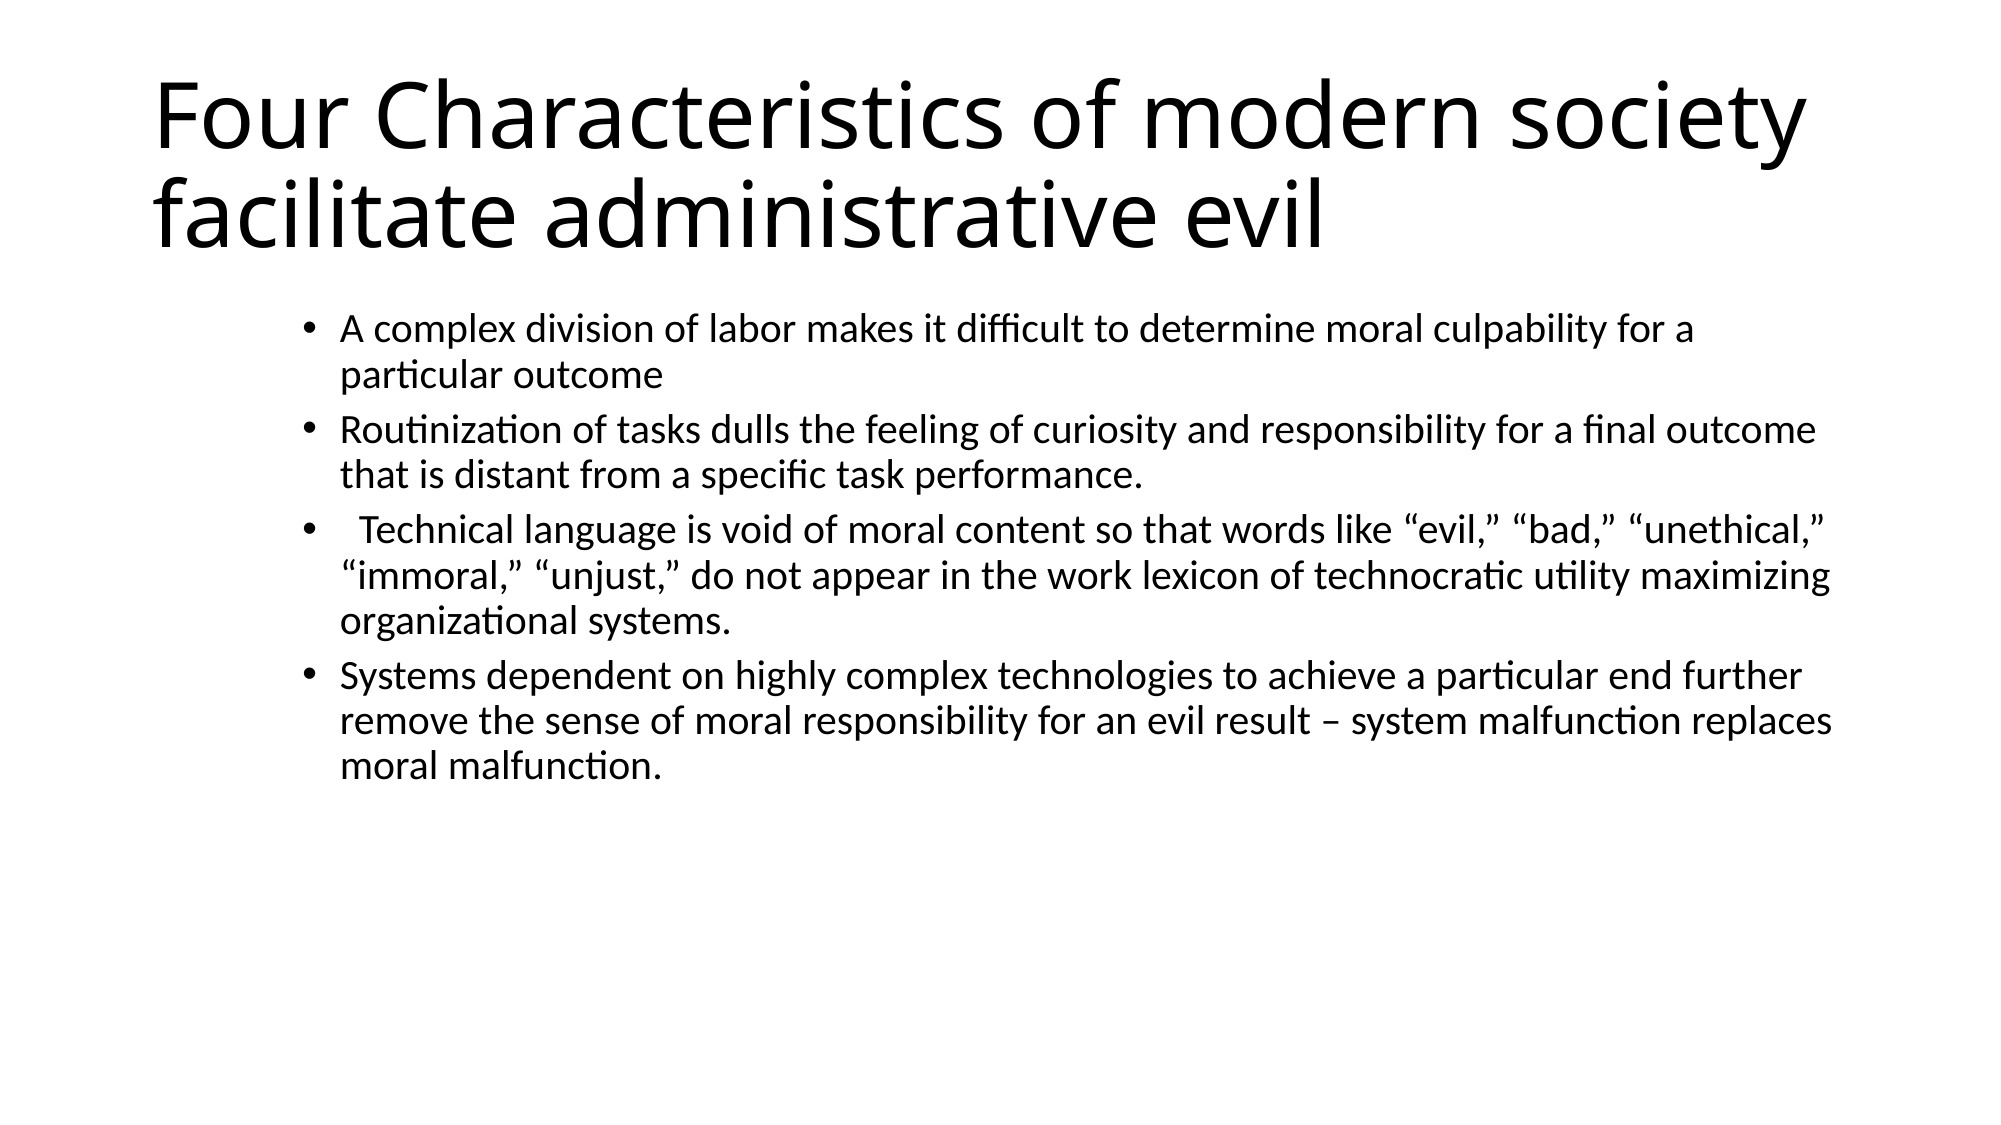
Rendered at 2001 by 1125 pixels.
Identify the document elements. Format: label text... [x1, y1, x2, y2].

title Four Characteristics of modern society facilitate administrative evil [137, 59, 1863, 278]
list A complex division of labor makes it difficult to determine moral culpability for a particular outcome Routinization of tasks dulls the feeling of curiosity and responsibility for a final outcome that is distant from a specific task performance. Technical language is void of moral content so that words like “evil,” “bad,” “unethical,” “immoral,” “unjust,” do not appear in the work lexicon of technocratic utility maximizing organizational systems. Systems dependent on highly complex technologies to achieve a particular end further remove the sense of moral responsibility for an evil result – system malfunction replaces moral malfunction. [137, 299, 1863, 1014]
